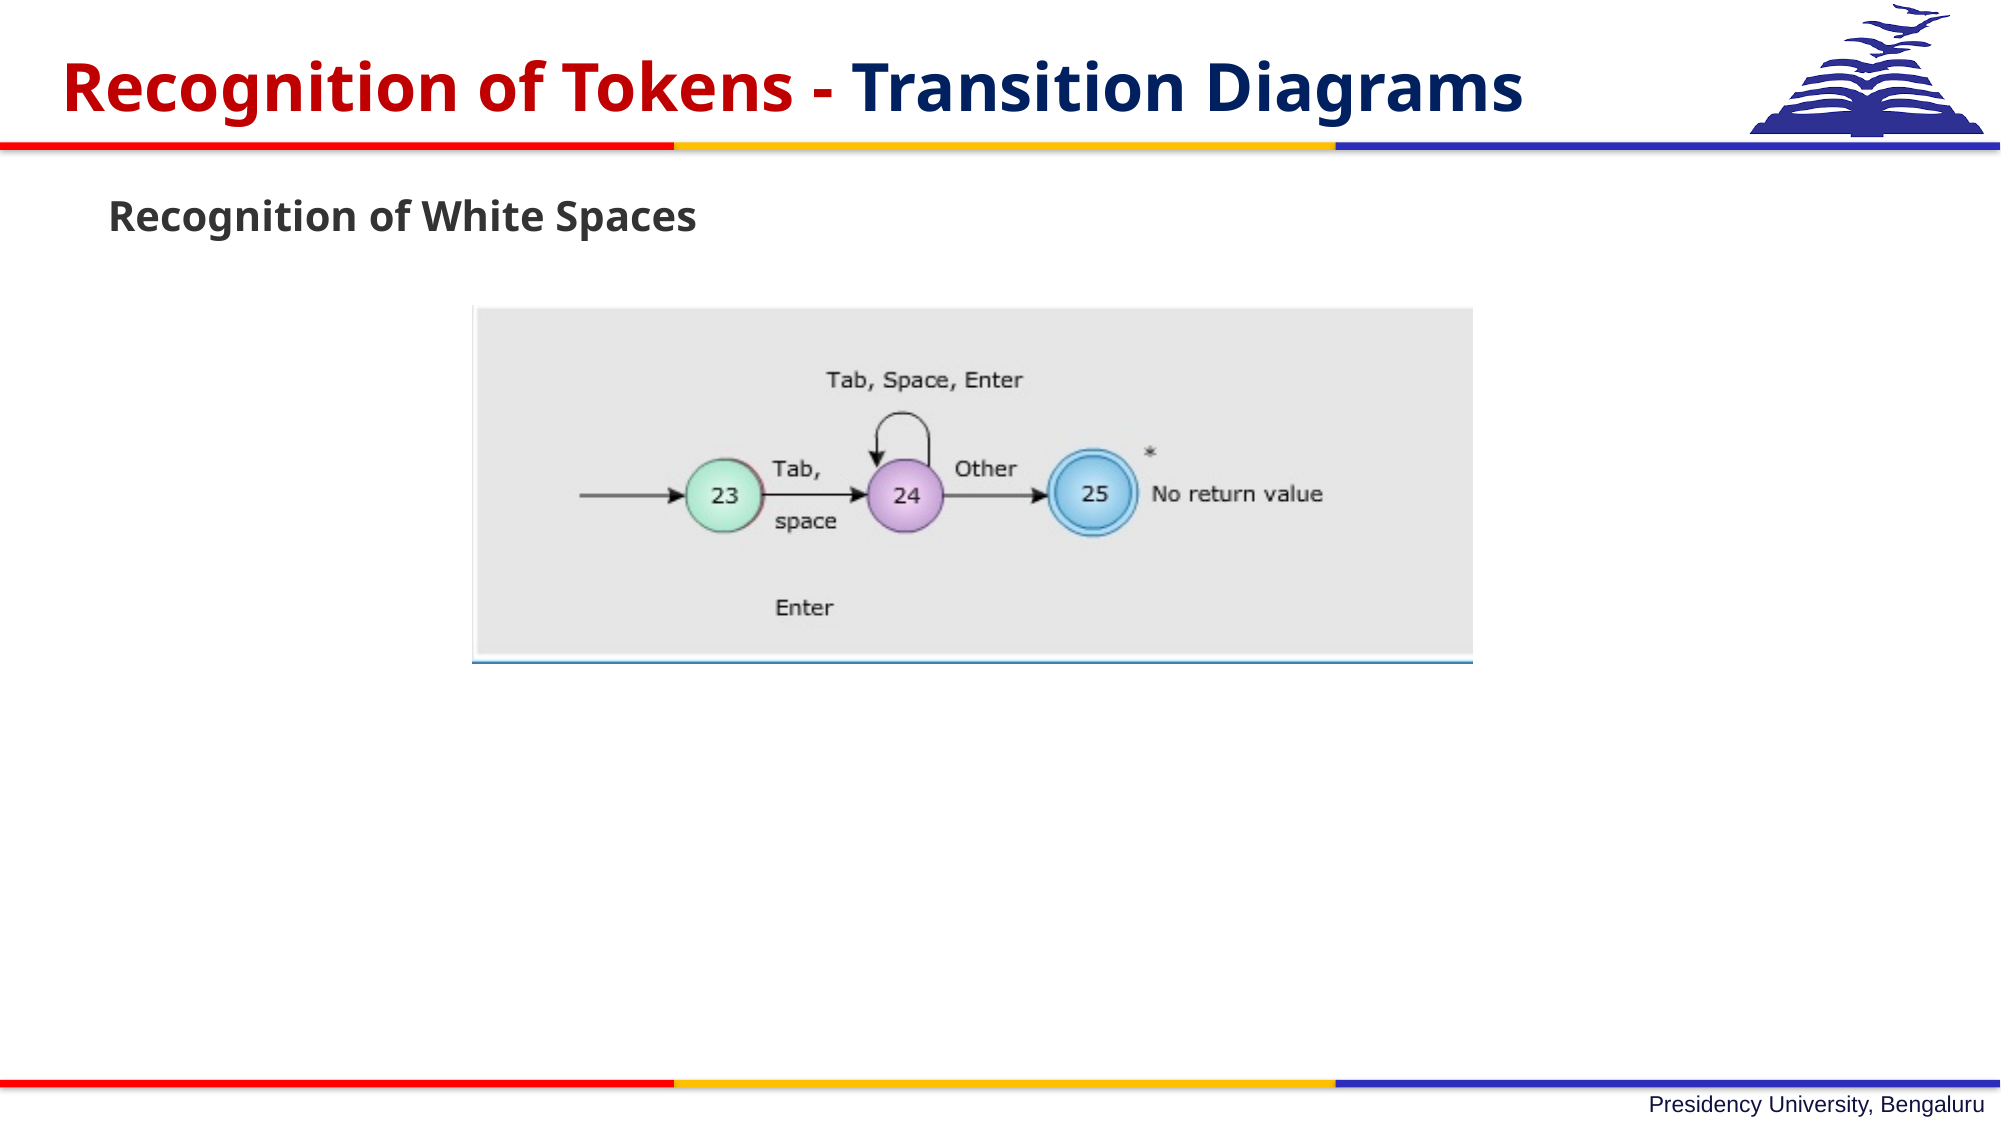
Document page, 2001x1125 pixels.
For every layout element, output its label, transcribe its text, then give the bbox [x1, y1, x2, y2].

picture [1749, 4, 1984, 138]
text_box Recognition of Tokens - Transition Diagrams [46, 37, 1664, 125]
text_box Recognition of White Spaces [93, 181, 1170, 247]
picture [472, 305, 1473, 664]
